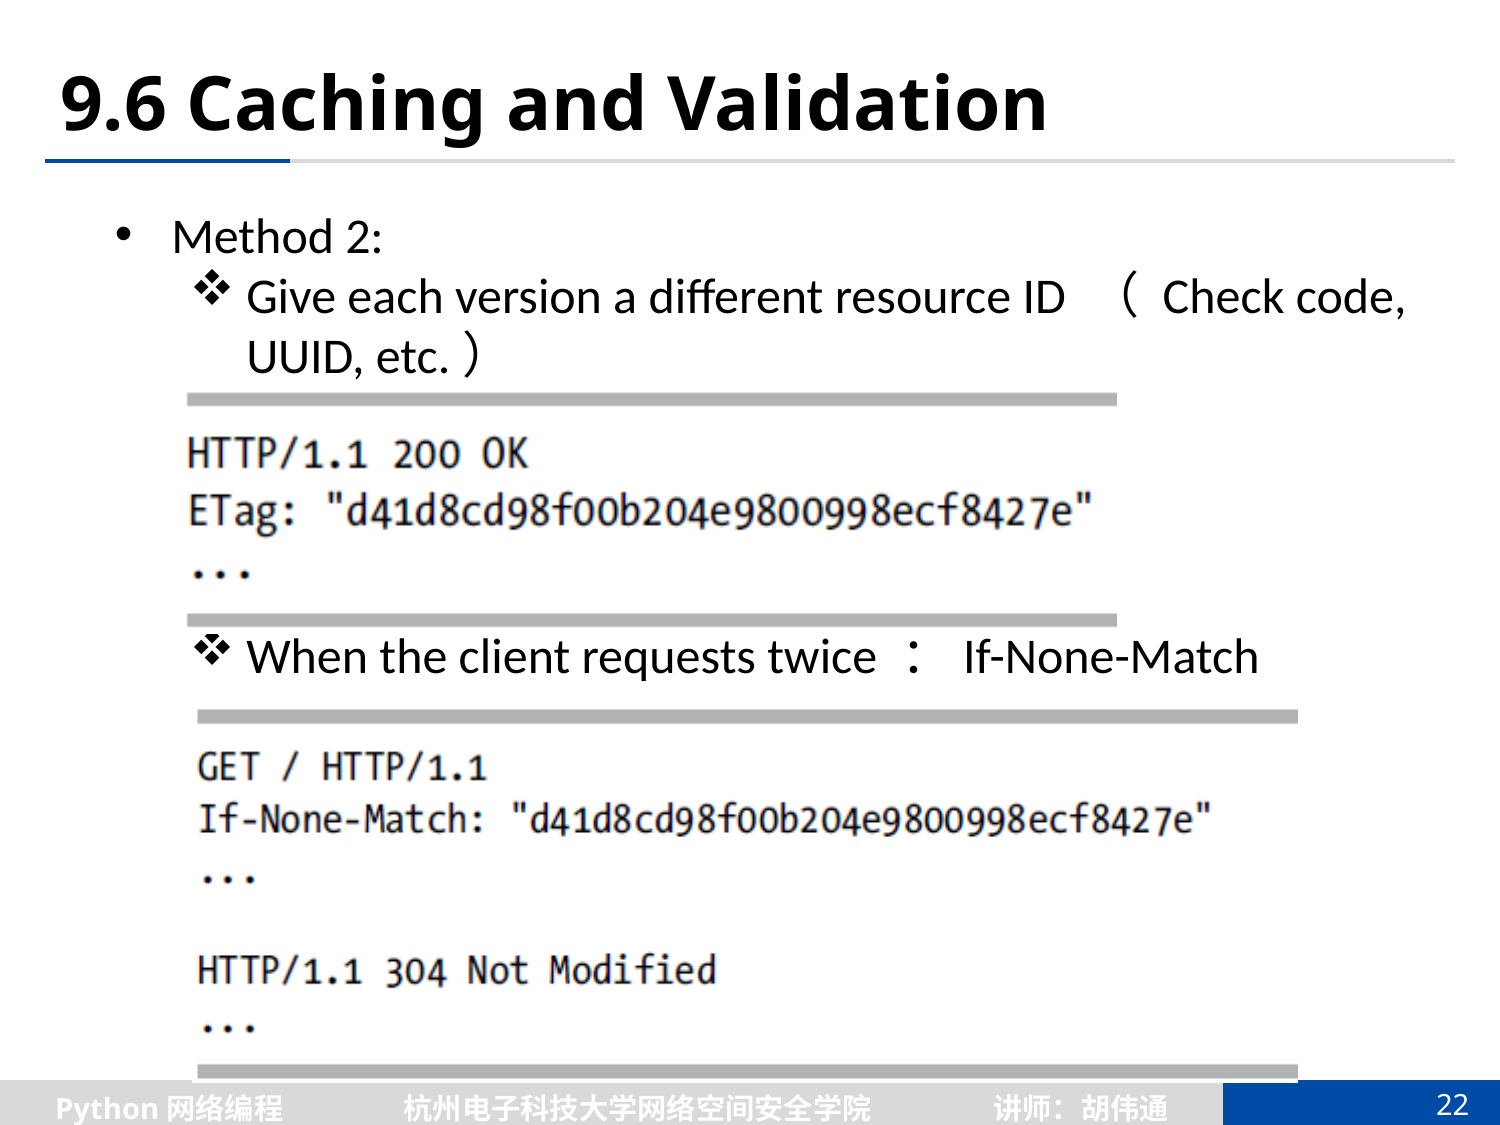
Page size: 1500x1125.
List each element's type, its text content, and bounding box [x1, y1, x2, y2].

text_box Method 2: Give each version a different resource ID （ Check code, UUID, etc.） When the client requests twice ：If-None-Match [100, 196, 1424, 1125]
picture [179, 389, 1117, 634]
picture [192, 706, 1298, 1083]
title 9.6 Caching and Validation [45, 42, 1425, 159]
